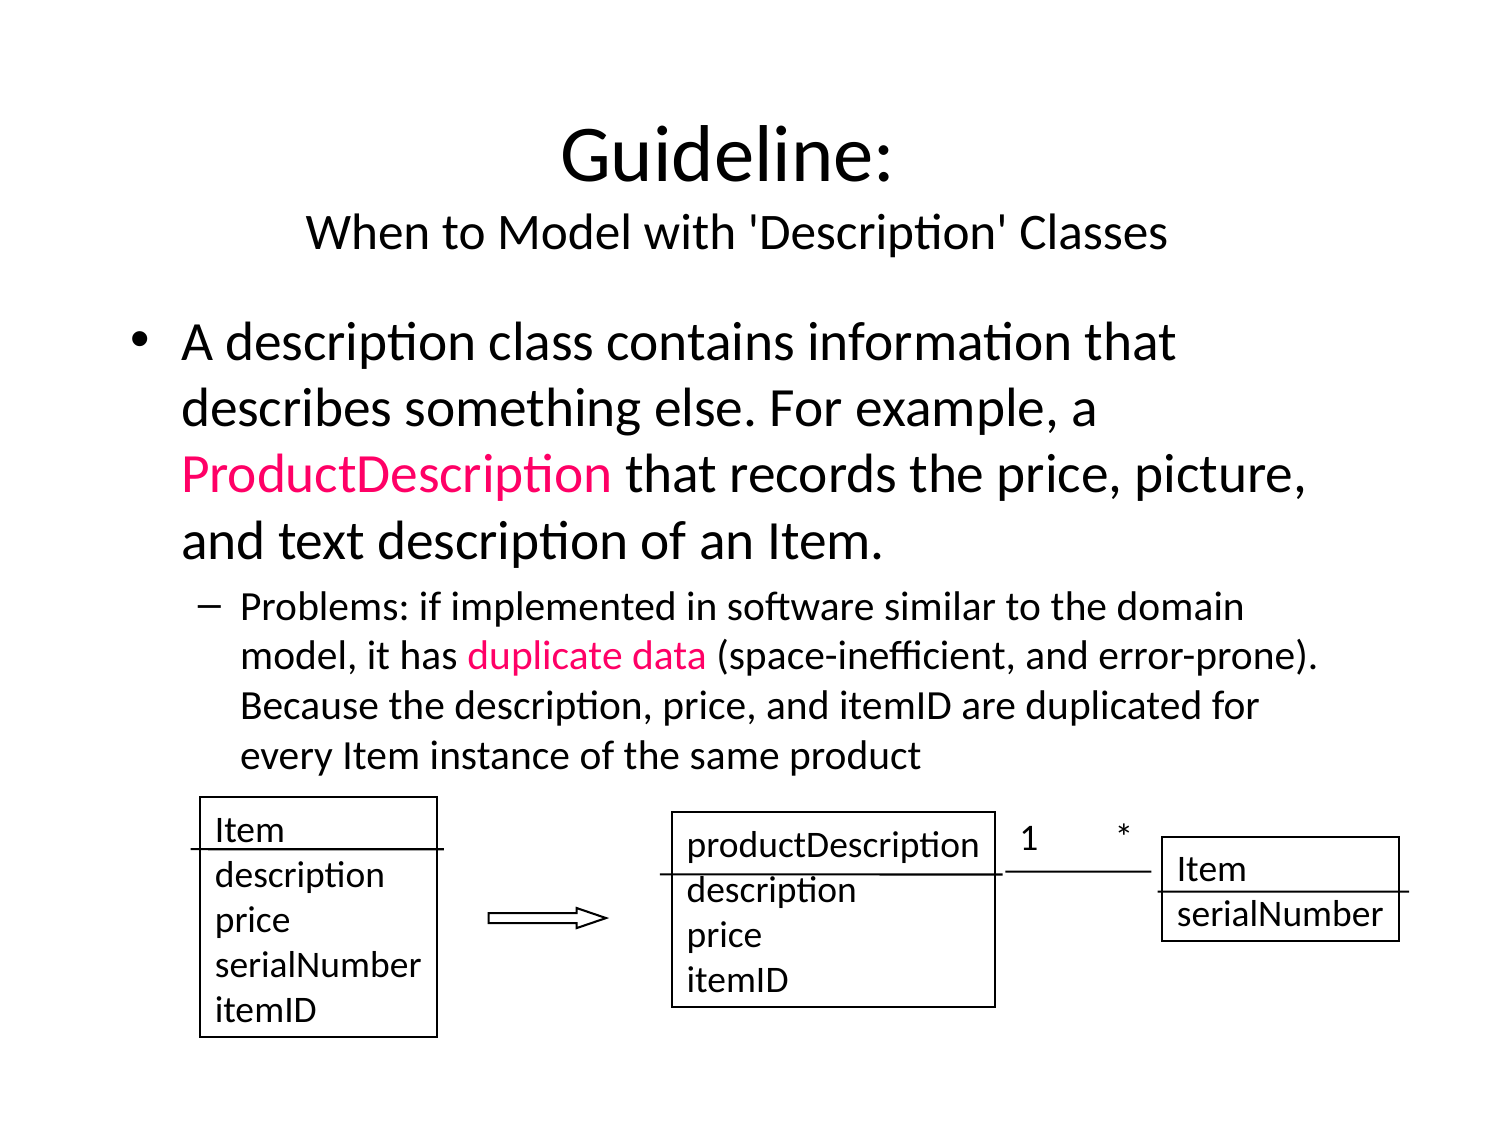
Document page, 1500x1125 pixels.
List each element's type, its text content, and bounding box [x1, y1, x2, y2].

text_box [190, 797, 446, 1041]
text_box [659, 812, 1007, 1011]
text_box 1 * [1004, 805, 1149, 866]
list A description class contains information that describes something else. For example, a ProductDescription that records the price, picture, and text description of an Item. Problems: if implemented in software similar to the domain model, it has duplicate data (space-inefficient, and error-prone). Because the description, price, and itemID are duplicated for every Item instance of the same product [115, 297, 1375, 792]
title Guideline: When to Model with 'Description' Classes [193, 93, 1281, 268]
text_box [1153, 836, 1410, 945]
text_box [488, 908, 607, 929]
